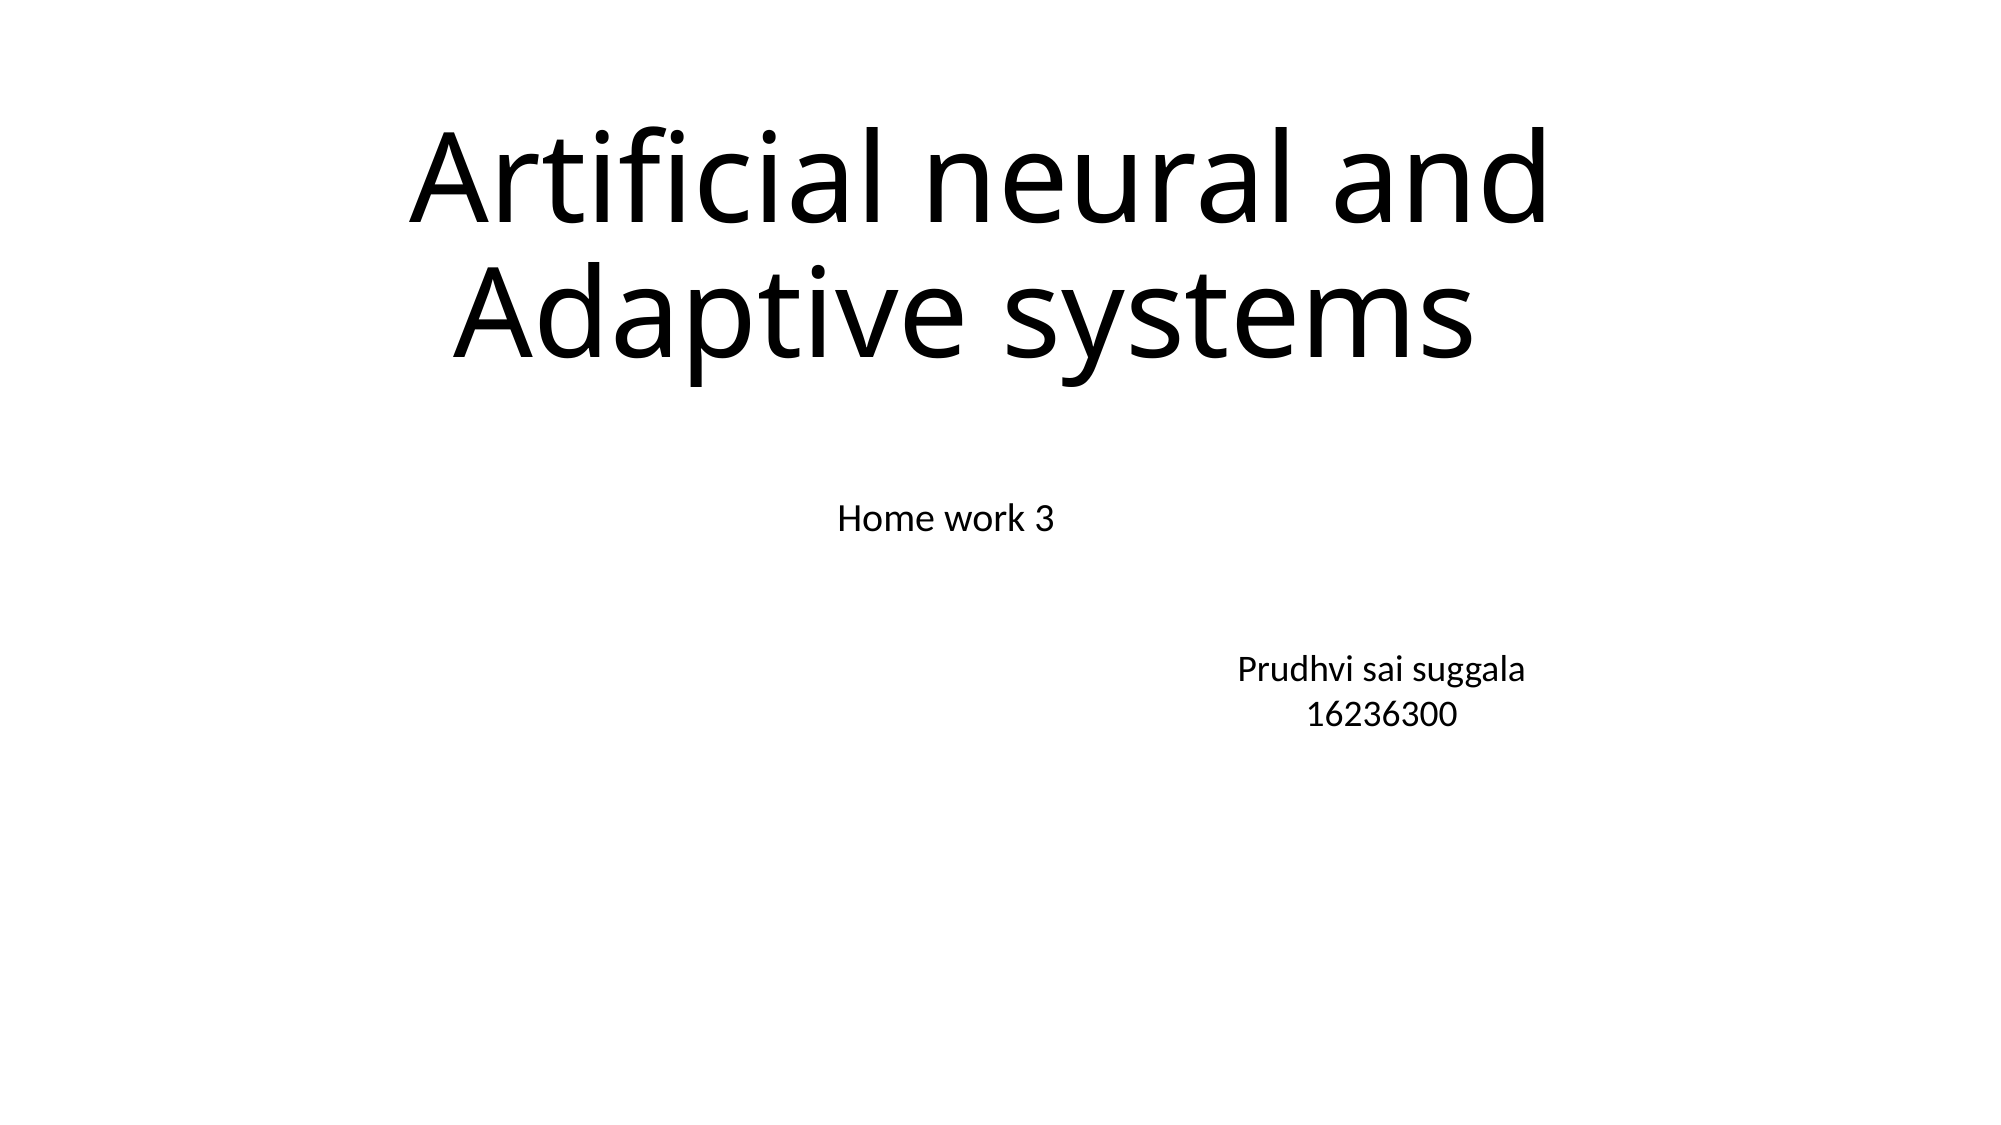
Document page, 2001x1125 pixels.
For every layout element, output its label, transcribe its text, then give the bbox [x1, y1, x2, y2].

text_box Prudhvi sai suggala 16236300 [1222, 636, 1663, 742]
subtitle Home work 3 [375, 489, 1526, 548]
title Artificial neural and Adaptive systems [232, 0, 1733, 392]
